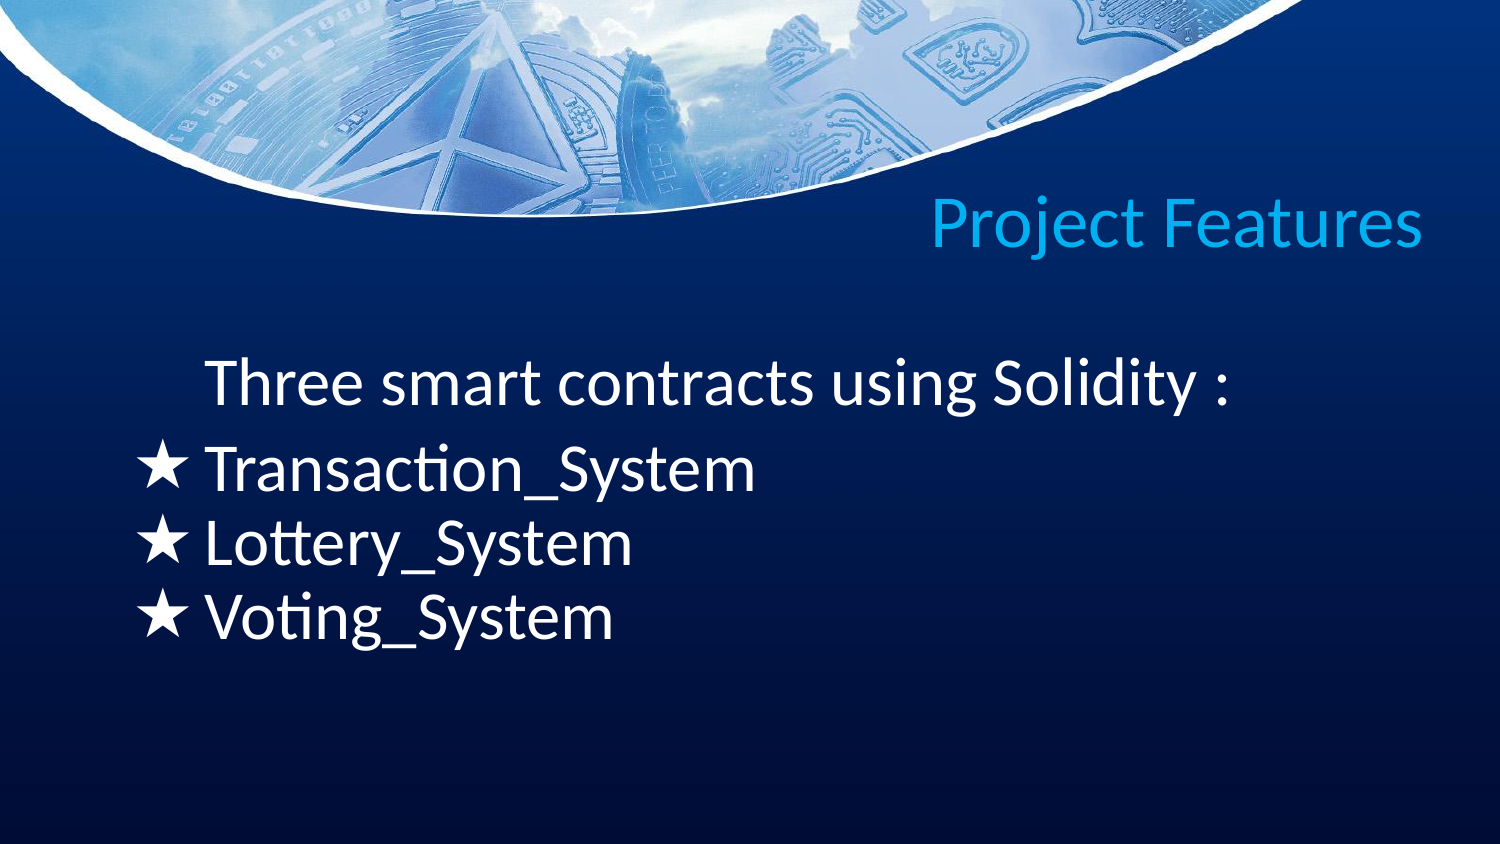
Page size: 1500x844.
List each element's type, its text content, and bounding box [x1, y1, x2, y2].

title Project Features [86, 154, 1440, 280]
list Three smart contracts using Solidity : Transaction_System Lottery_System Voting_System [114, 338, 1380, 756]
picture [0, 0, 1500, 844]
